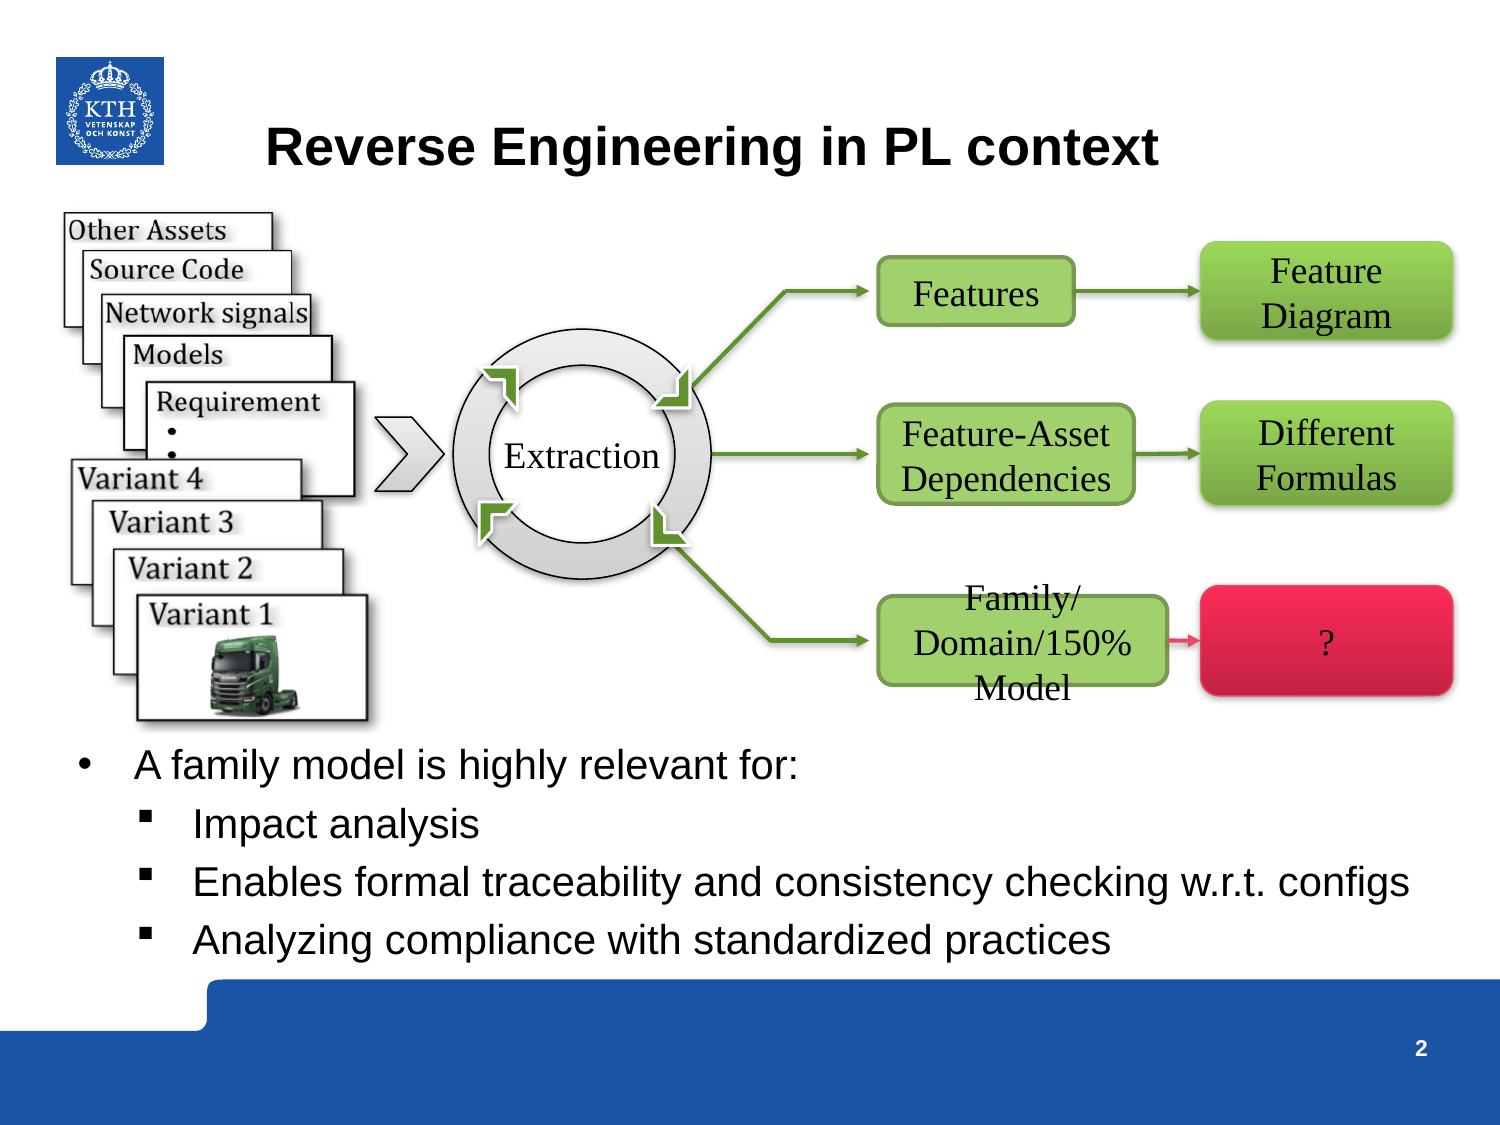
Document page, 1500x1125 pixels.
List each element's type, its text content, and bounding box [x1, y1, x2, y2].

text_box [674, 545, 771, 641]
slide_number 2 [1340, 1033, 1428, 1094]
text_box Family/Domain/150% Model [876, 593, 1170, 688]
text_box Feature Diagram [1199, 241, 1454, 342]
text_box Feature-Asset Dependencies [876, 402, 1137, 506]
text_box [689, 290, 786, 387]
text_box [379, 416, 445, 492]
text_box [452, 328, 712, 580]
picture [49, 447, 390, 753]
text_box Features [876, 255, 1076, 328]
text_box Different Formulas [1199, 400, 1454, 507]
title Reverse Engineering in PL context [265, 66, 1404, 176]
text_box ? [1199, 584, 1454, 697]
text_box A family model is highly relevant for: Impact analysis Enables formal traceability and consistency checking w.r.t. configs Analyzing compliance with standardized practices [77, 738, 1453, 992]
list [43, 200, 376, 508]
